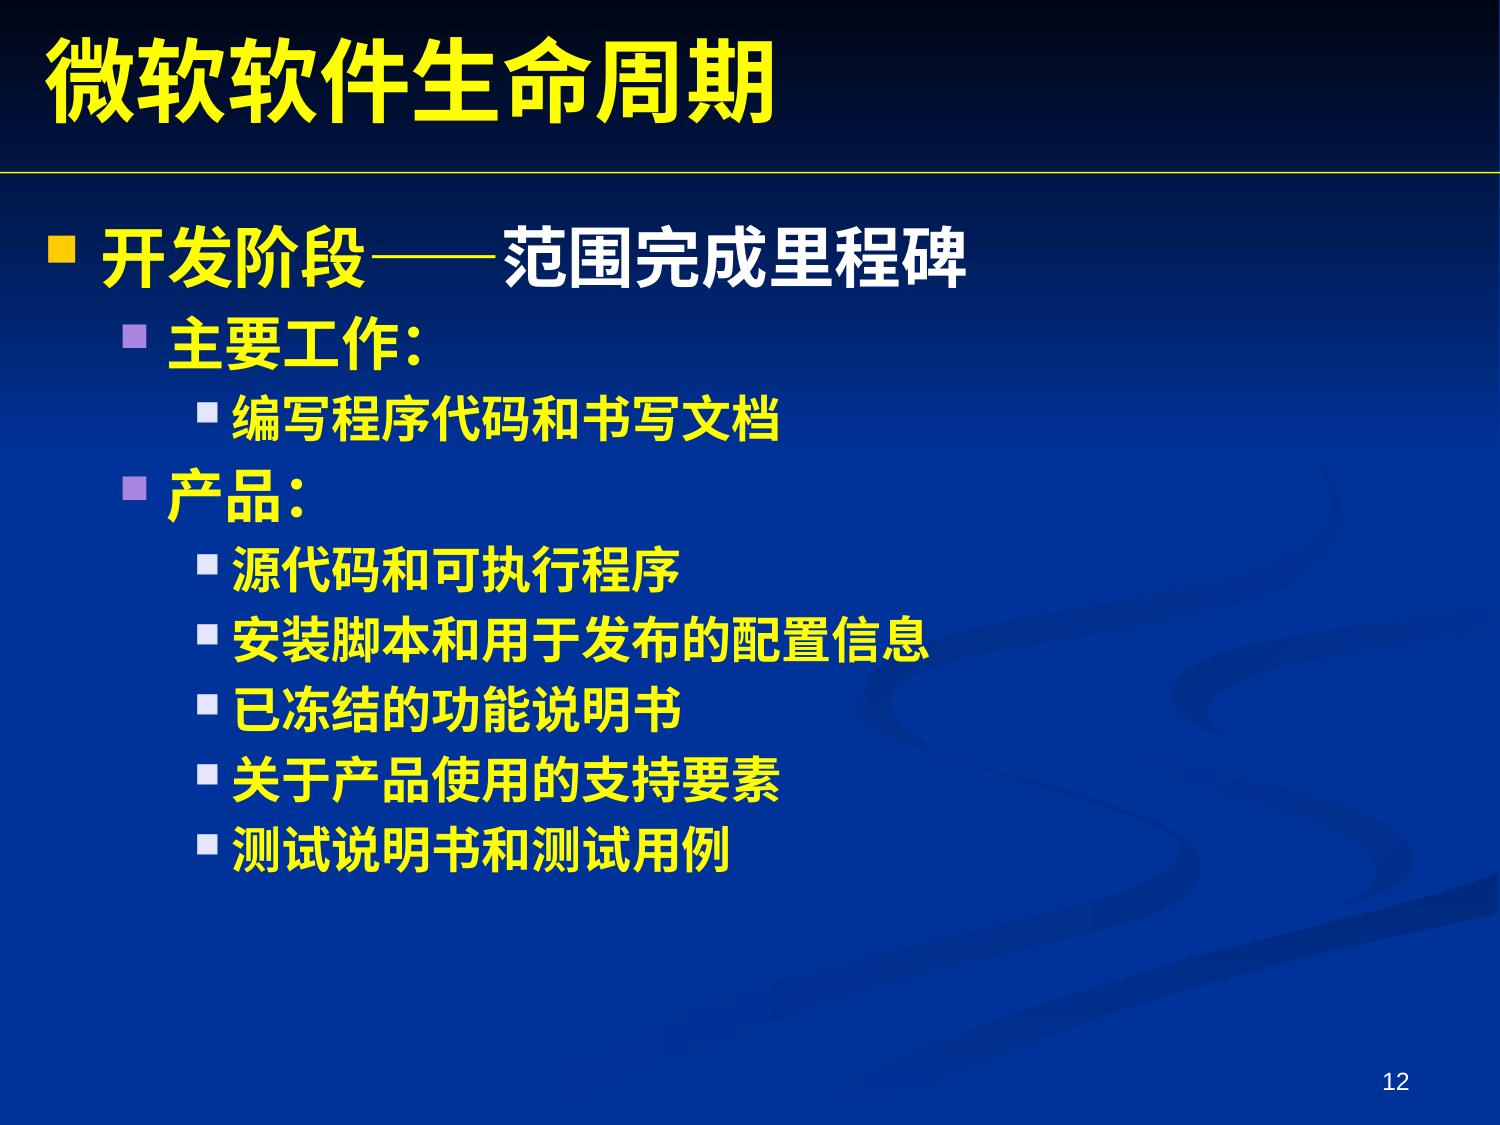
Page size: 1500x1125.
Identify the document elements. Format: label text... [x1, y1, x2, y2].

slide_number 12 [1074, 1024, 1426, 1104]
text_box 微软软件生命周期 [29, 21, 1459, 138]
list 开发阶段——范围完成里程碑 主要工作： 编写程序代码和书写文档 产品： 源代码和可执行程序 安装脚本和用于发布的配置信息 已冻结的功能说明书 关于产品使用的支持要素 测试说明书和测试用例 [29, 207, 1460, 1012]
